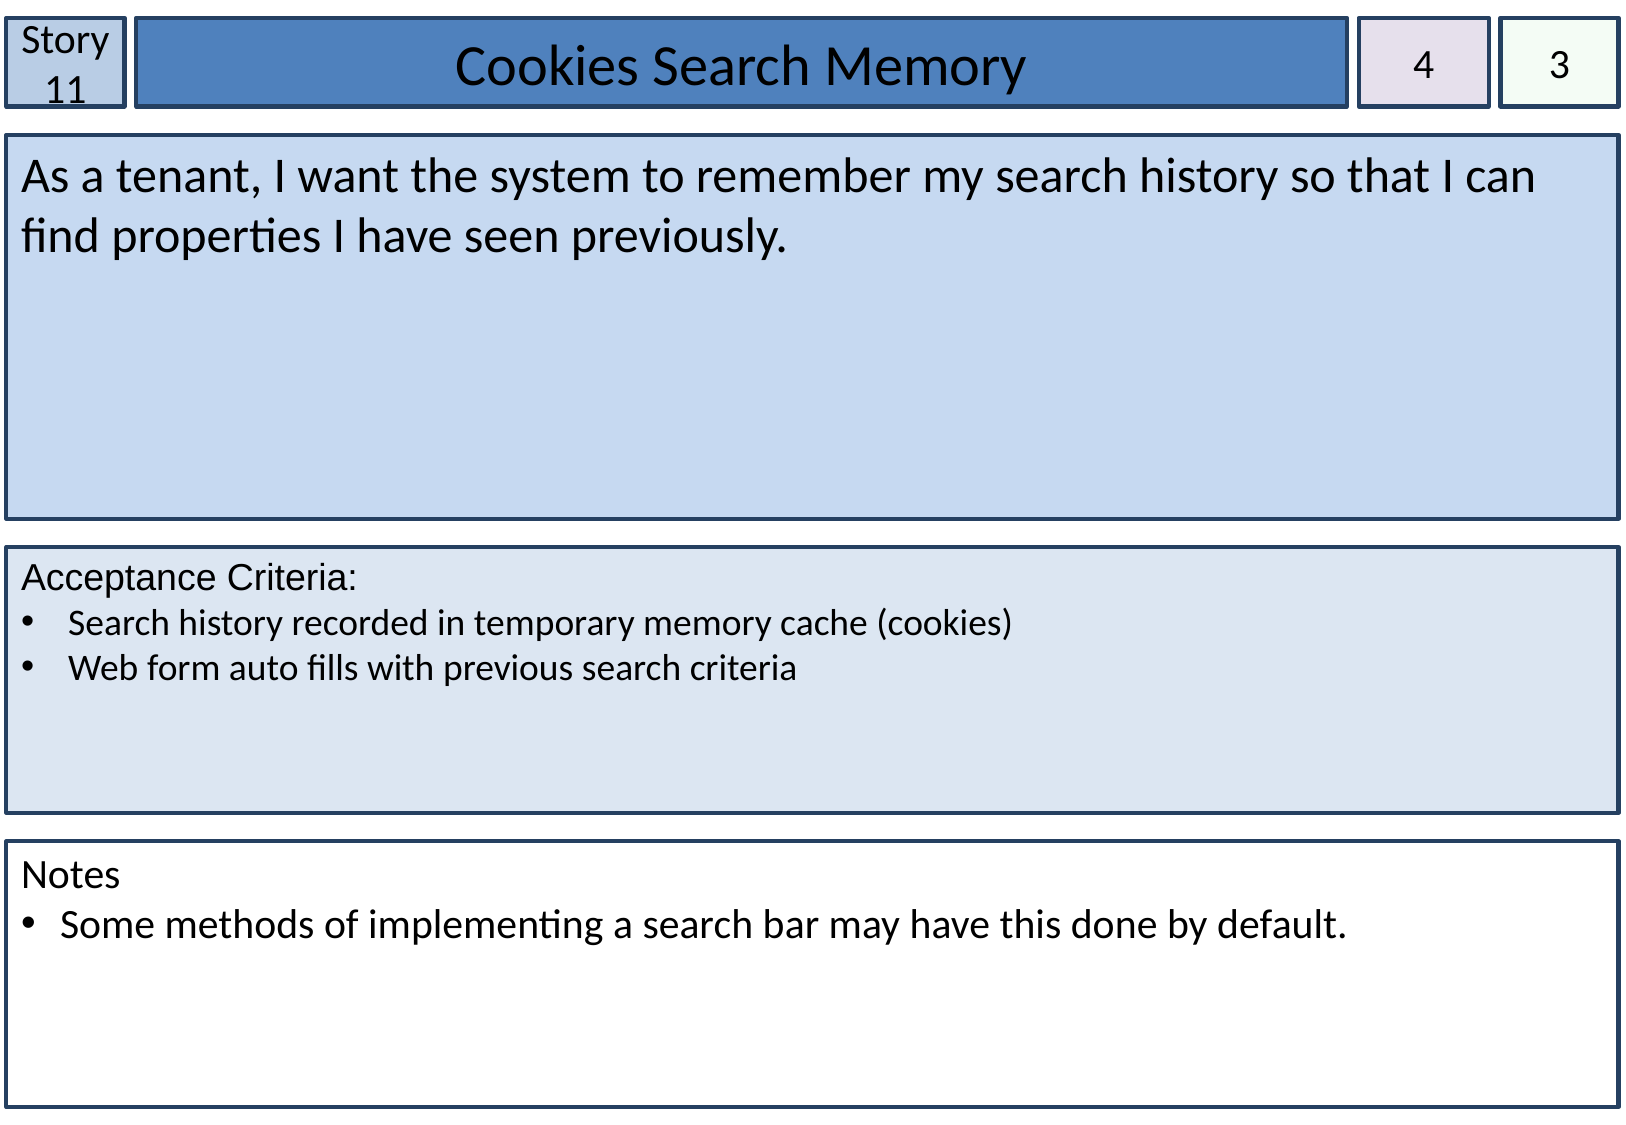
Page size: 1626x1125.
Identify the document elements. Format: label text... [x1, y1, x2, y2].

text_box 3 [1498, 16, 1621, 109]
text_box Cookies Search Memory [134, 16, 1349, 109]
text_box Story 11 [4, 16, 127, 109]
text_box As a tenant, I want the system to remember my search history so that I can find properties I have seen previously. [4, 133, 1621, 521]
text_box 4 [1357, 16, 1491, 109]
text_box Notes Some methods of implementing a search bar may have this done by default. [4, 839, 1621, 1109]
text_box Acceptance Criteria: Search history recorded in temporary memory cache (cookies) Web form auto fills with previous search criteria [4, 545, 1621, 815]
